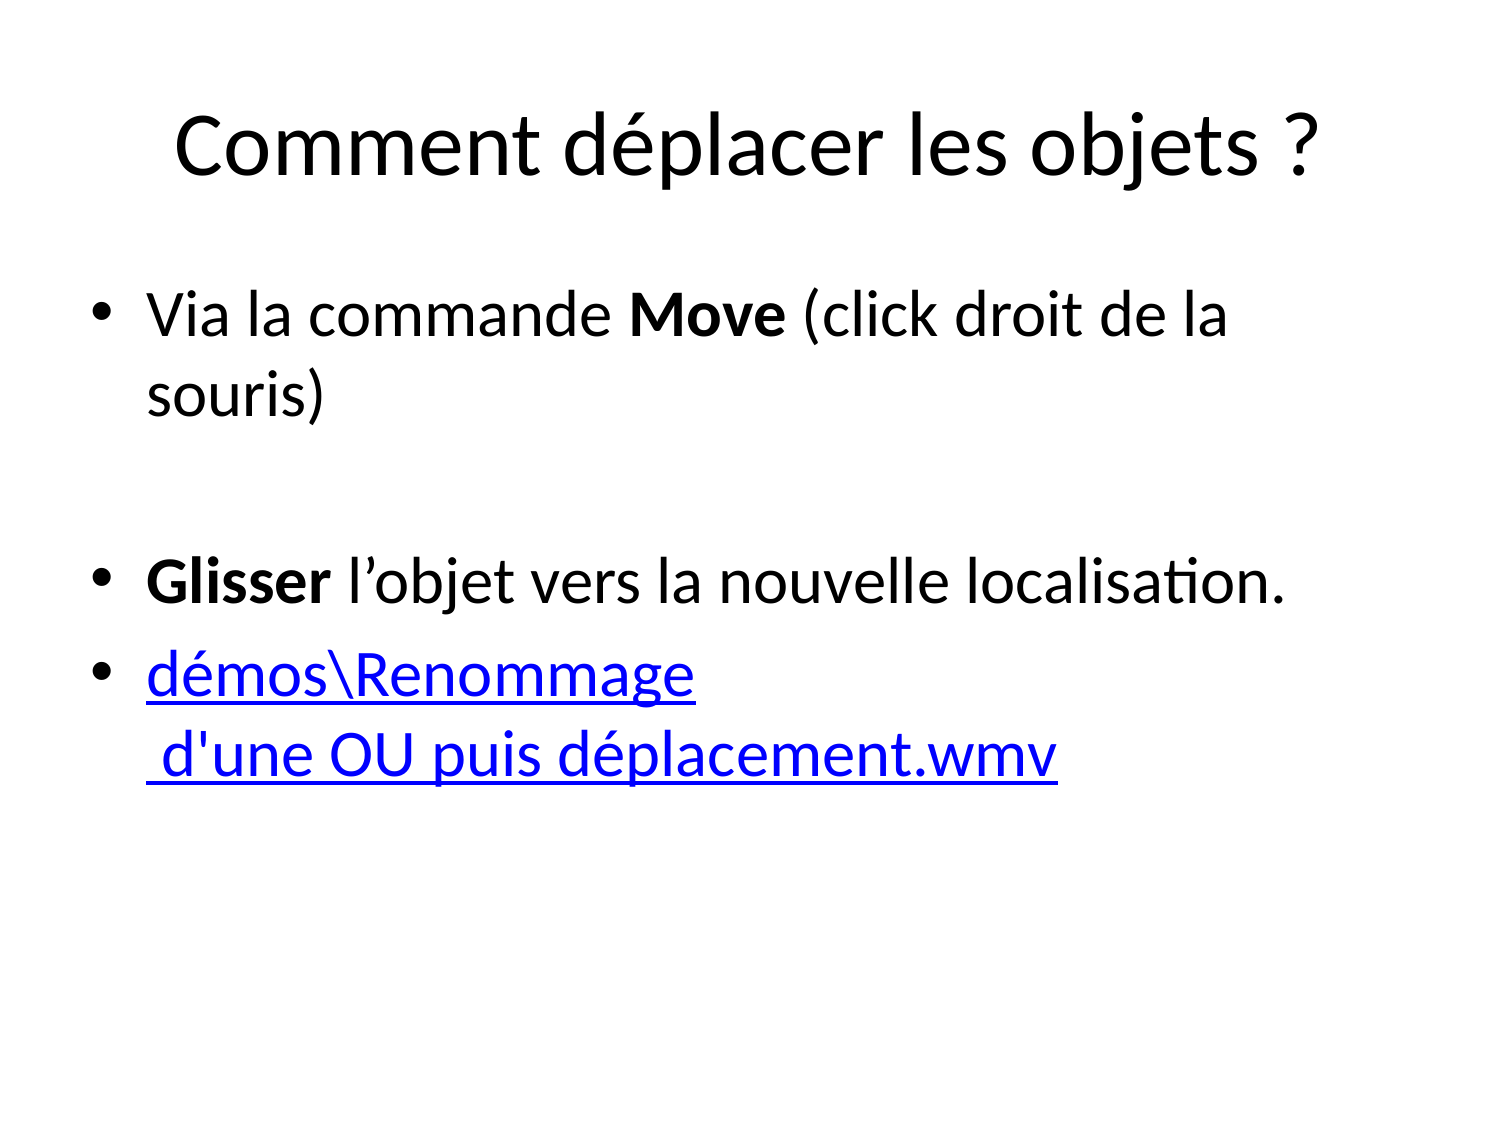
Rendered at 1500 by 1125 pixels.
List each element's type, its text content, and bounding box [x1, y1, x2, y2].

list Via la commande Move (click droit de la souris) Glisser l’objet vers la nouvelle localisation. démos\Renommage d'une OU puis déplacement.wmv [75, 262, 1425, 1005]
title Comment déplacer les objets ? [75, 45, 1425, 233]
